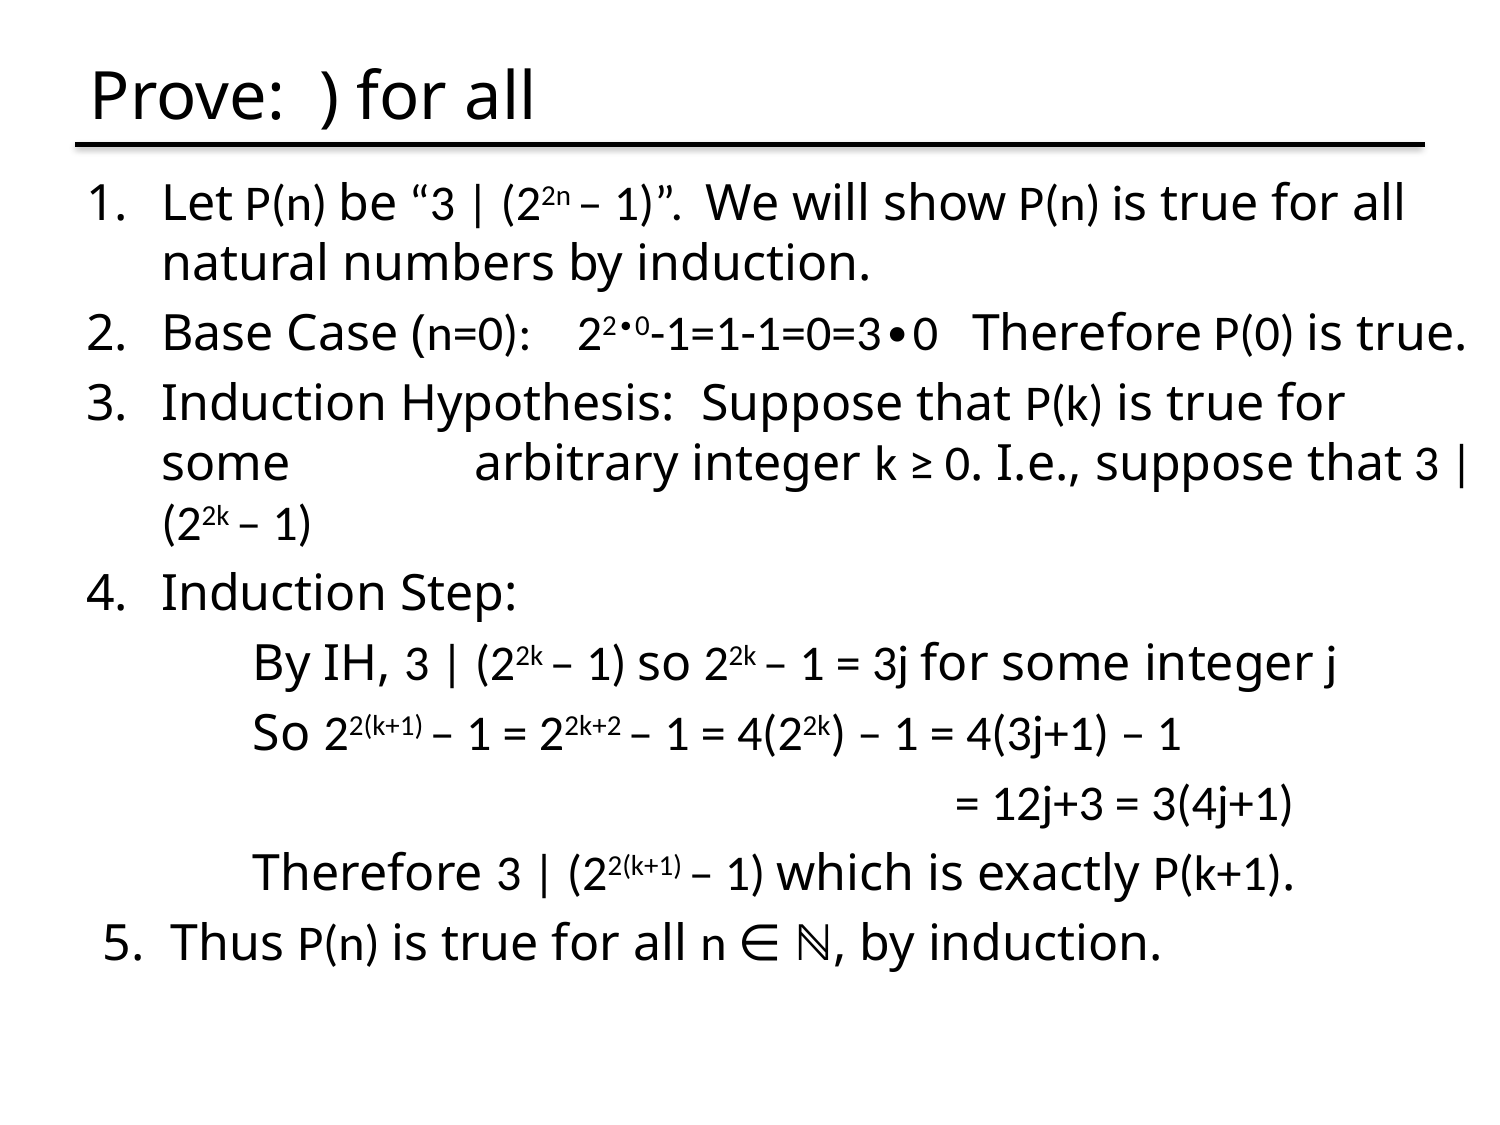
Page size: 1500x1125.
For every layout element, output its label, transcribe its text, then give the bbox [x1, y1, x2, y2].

list Let P(n) be “3 | (22n – 1)”. We will show P(n) is true for all natural numbers by induction. Base Case (n=0): 22∙0-1=1-1=0=3∙0 Therefore P(0) is true. Induction Hypothesis: Suppose that P(k) is true for some arbitrary integer k ≥ 0. I.e., suppose that 3 | (22k – 1) Induction Step: By IH, 3 | (22k – 1) so 22k – 1 = 3j for some integer j So 22(k+1) – 1 = 22k+2 – 1 = 4(22k) – 1 = 4(3j+1) – 1 = 12j+3 = 3(4j+1) Therefore 3 | (22(k+1) – 1) which is exactly P(k+1). 5. Thus P(n) is true for all n ∈ ℕ, by induction. [62, 162, 1500, 1074]
